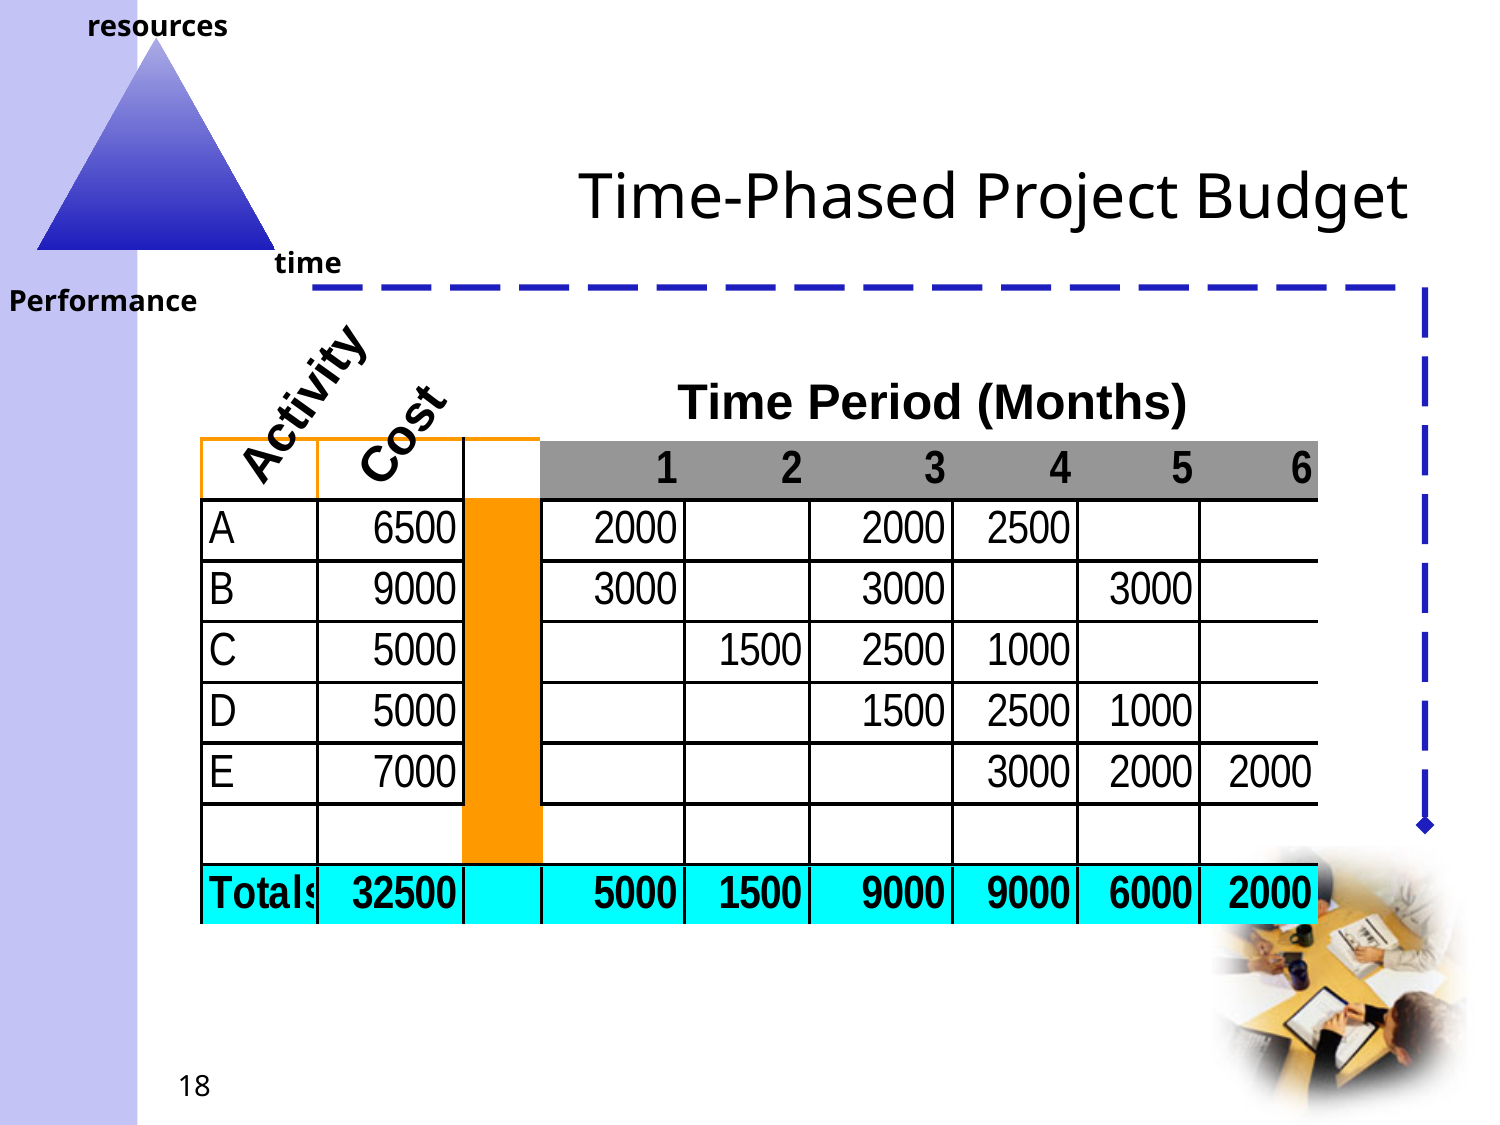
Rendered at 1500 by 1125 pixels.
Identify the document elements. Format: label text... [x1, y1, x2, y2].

text_box Cost [351, 354, 472, 435]
footer 18 [162, 1024, 1126, 1101]
picture [1187, 834, 1500, 1125]
text_box Activity [229, 286, 397, 435]
text_box Time Period (Months) [662, 362, 1204, 435]
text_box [199, 437, 1322, 928]
title Time-Phased Project Budget [312, 99, 1426, 288]
